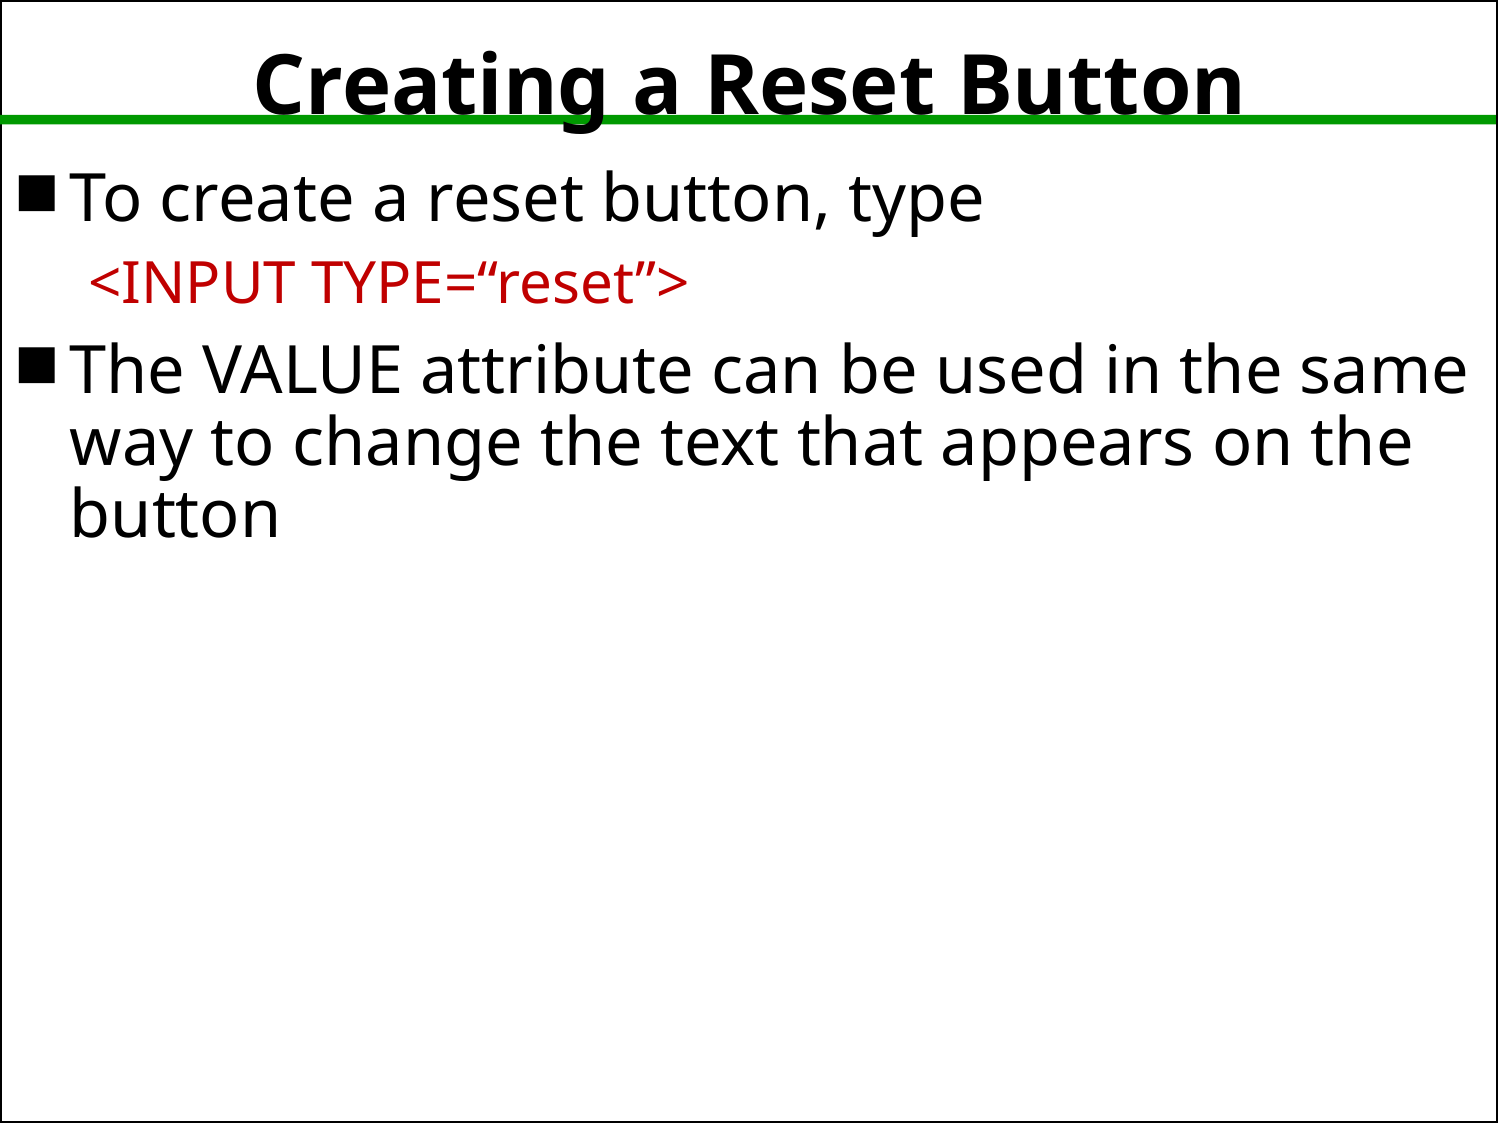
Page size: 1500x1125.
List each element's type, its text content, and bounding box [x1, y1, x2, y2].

list To create a reset button, type <INPUT TYPE=“reset”> The VALUE attribute can be used in the same way to change the text that appears on the button [7, 155, 1493, 1068]
title Creating a Reset Button [7, 15, 1493, 155]
